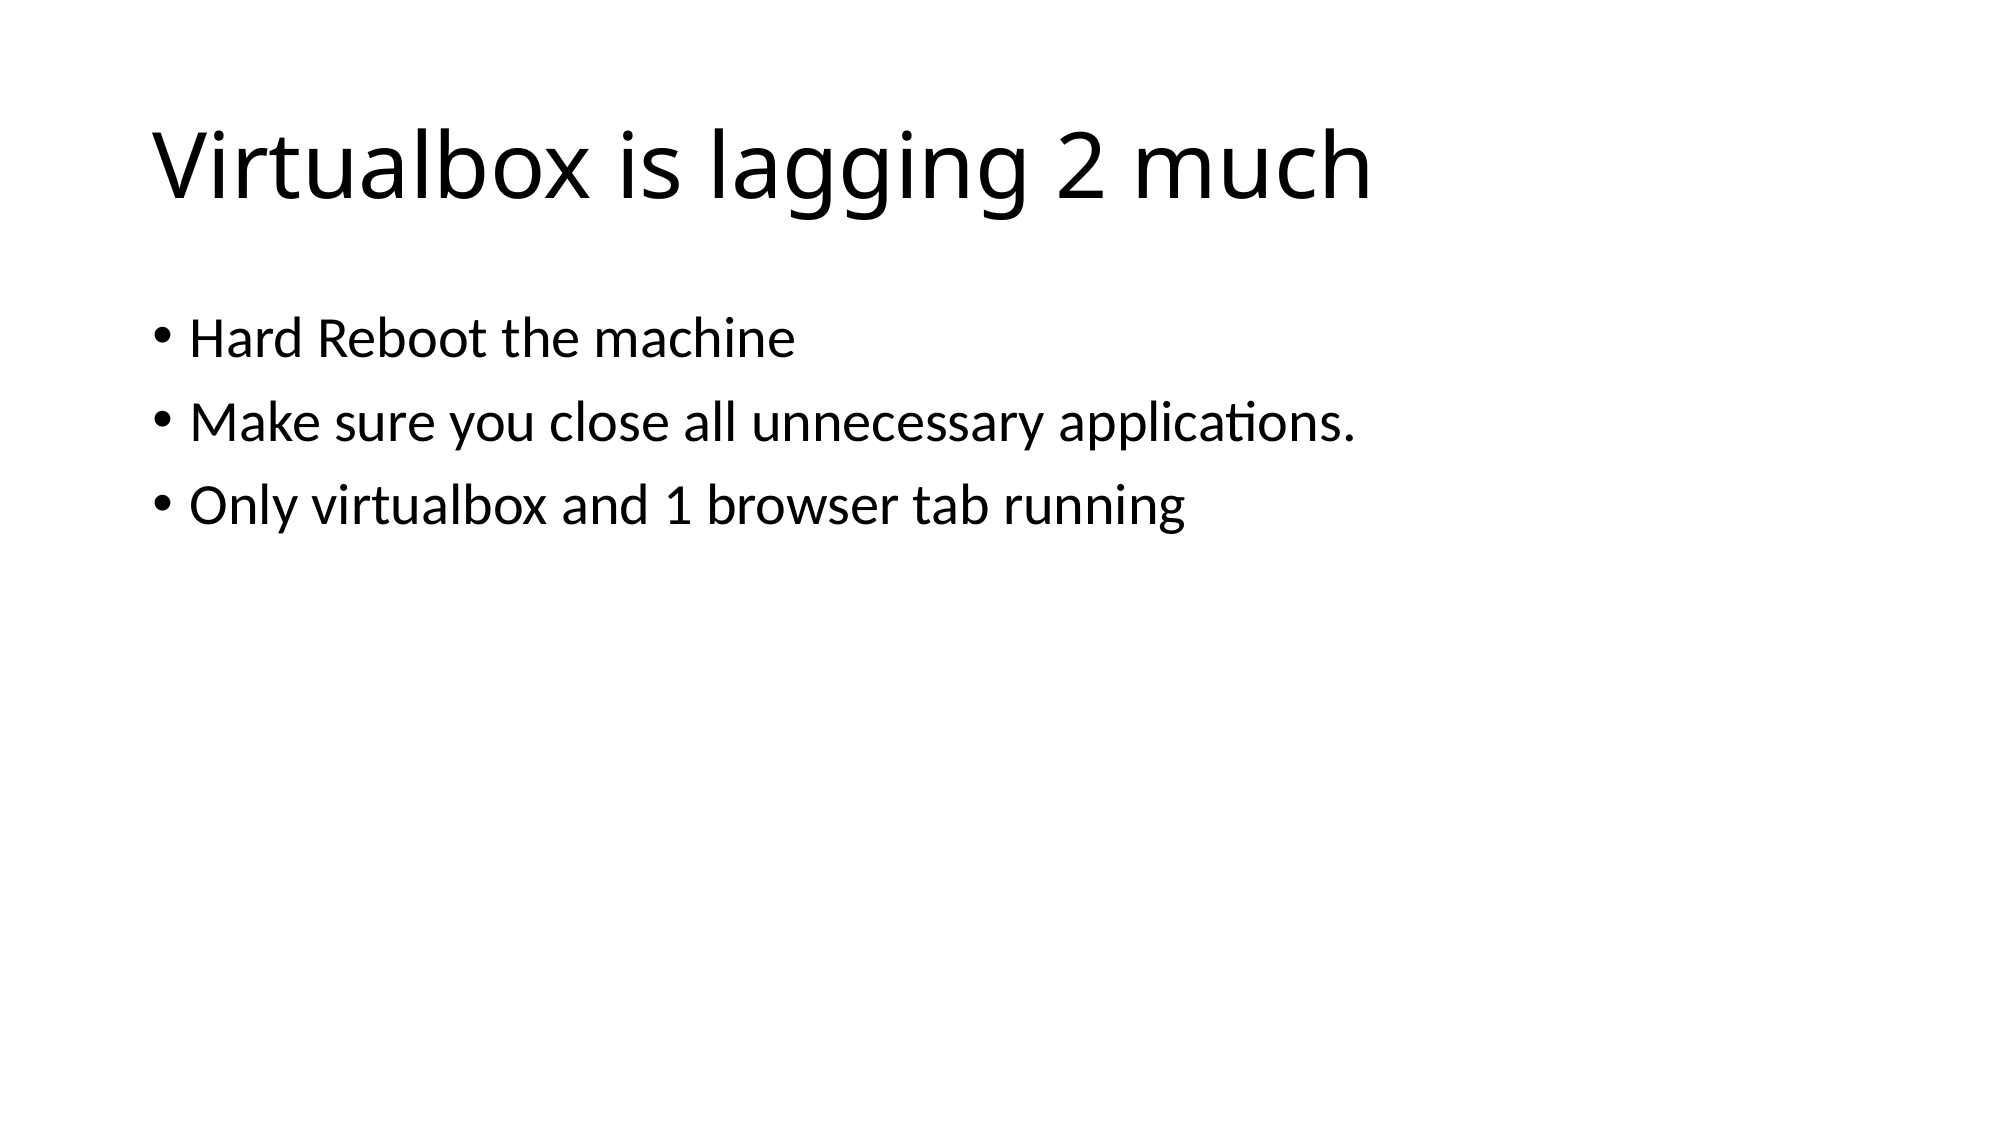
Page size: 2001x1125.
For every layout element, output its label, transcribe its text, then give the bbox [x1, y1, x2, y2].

list Hard Reboot the machine Make sure you close all unnecessary applications. Only virtualbox and 1 browser tab running [137, 299, 1863, 1014]
title Virtualbox is lagging 2 much [137, 59, 1863, 278]
